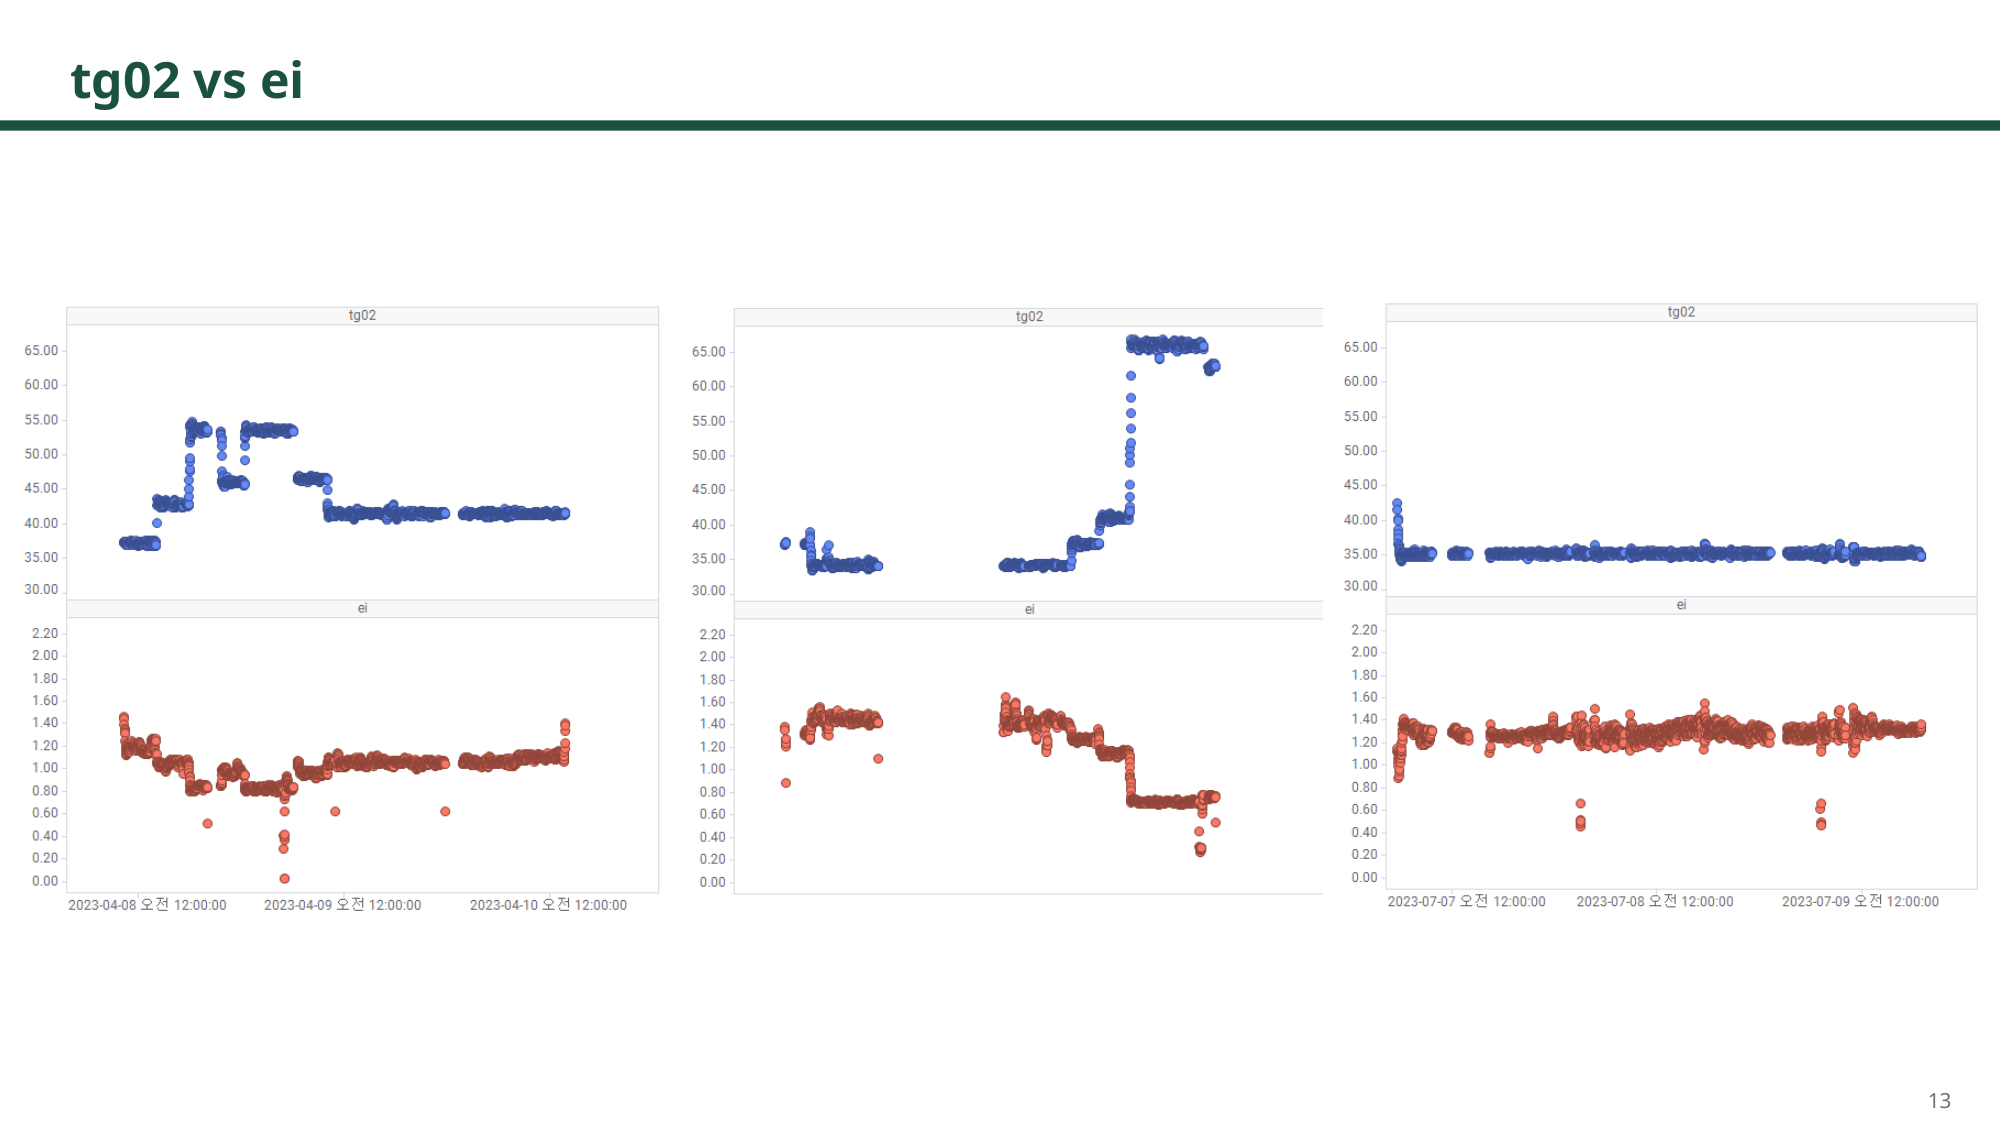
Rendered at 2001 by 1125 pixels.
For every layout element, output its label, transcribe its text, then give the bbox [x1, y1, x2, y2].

title tg02 vs ei [55, 43, 1945, 121]
picture [669, 297, 1992, 914]
slide_number ‹#› [1516, 1086, 1967, 1117]
picture [9, 299, 667, 922]
